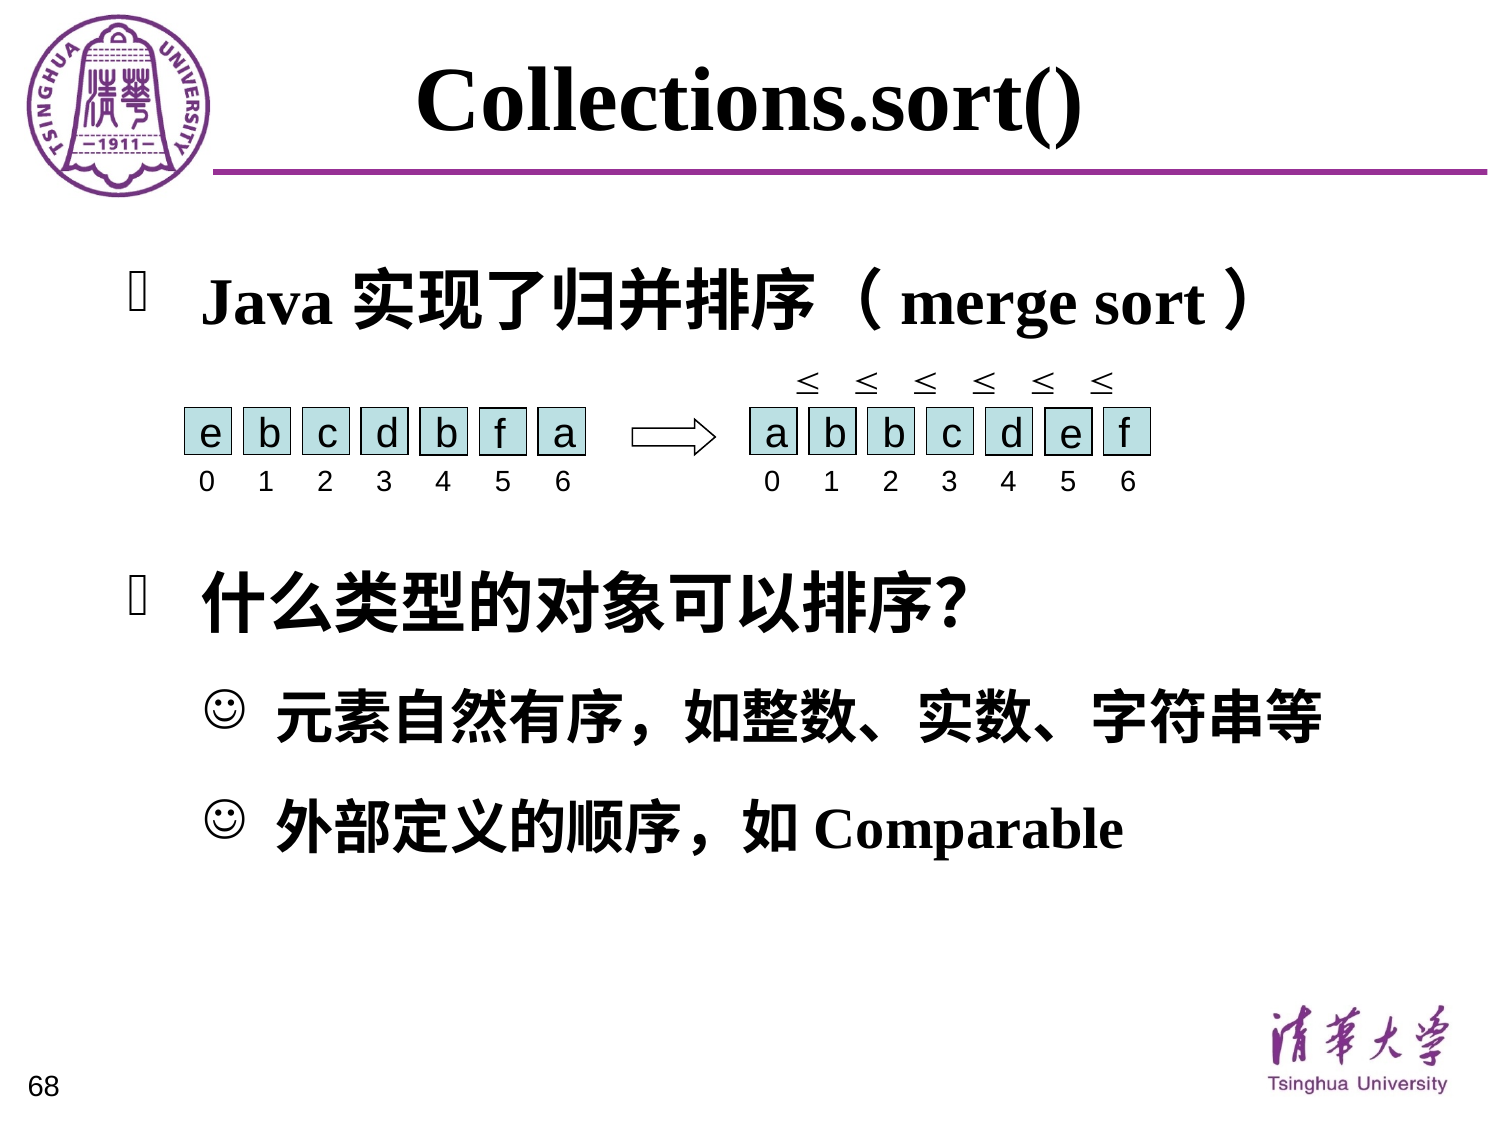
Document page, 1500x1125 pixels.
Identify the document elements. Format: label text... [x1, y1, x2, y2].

text_box 4 [985, 455, 1032, 505]
text_box e [1044, 410, 1092, 456]
text_box b [420, 407, 468, 455]
text_box 6 [540, 455, 586, 505]
text_box f [1103, 407, 1151, 455]
text_box b [808, 410, 856, 455]
text_box d [361, 407, 409, 455]
text_box b [867, 410, 915, 455]
text_box 5 [1045, 454, 1092, 505]
text_box f [479, 407, 527, 456]
text_box 3 [361, 454, 408, 505]
text_box c [302, 407, 350, 455]
text_box [632, 419, 716, 455]
text_box  [954, 349, 1013, 410]
text_box 5 [480, 454, 527, 505]
text_box 4 [420, 455, 467, 505]
picture [1262, 999, 1454, 1101]
text_box 2 [867, 454, 914, 505]
text_box 1 [243, 454, 290, 505]
text_box 0 [749, 454, 796, 505]
text_box  [777, 349, 836, 410]
text_box 0 [184, 454, 230, 505]
text_box a [749, 407, 798, 455]
text_box c [926, 410, 974, 455]
text_box 1 [808, 454, 855, 505]
text_box 3 [926, 454, 973, 505]
footer 68 [12, 1059, 176, 1125]
text_box 6 [1105, 454, 1152, 505]
picture [24, 12, 213, 37]
picture [24, 151, 213, 200]
text_box  [836, 349, 895, 410]
list Java实现了归并排序（merge sort） 什么类型的对象可以排序？ 元素自然有序，如整数、实数、字符串等 外部定义的顺序，如Comparable [112, 249, 1401, 1063]
title Collections.sort() [24, 37, 1476, 151]
text_box d [985, 410, 1033, 455]
text_box  [895, 349, 954, 410]
text_box b [243, 407, 291, 455]
text_box e [184, 407, 232, 455]
text_box a [538, 407, 586, 455]
text_box 2 [302, 454, 349, 505]
text_box  [1013, 349, 1071, 410]
text_box  [1071, 349, 1132, 410]
